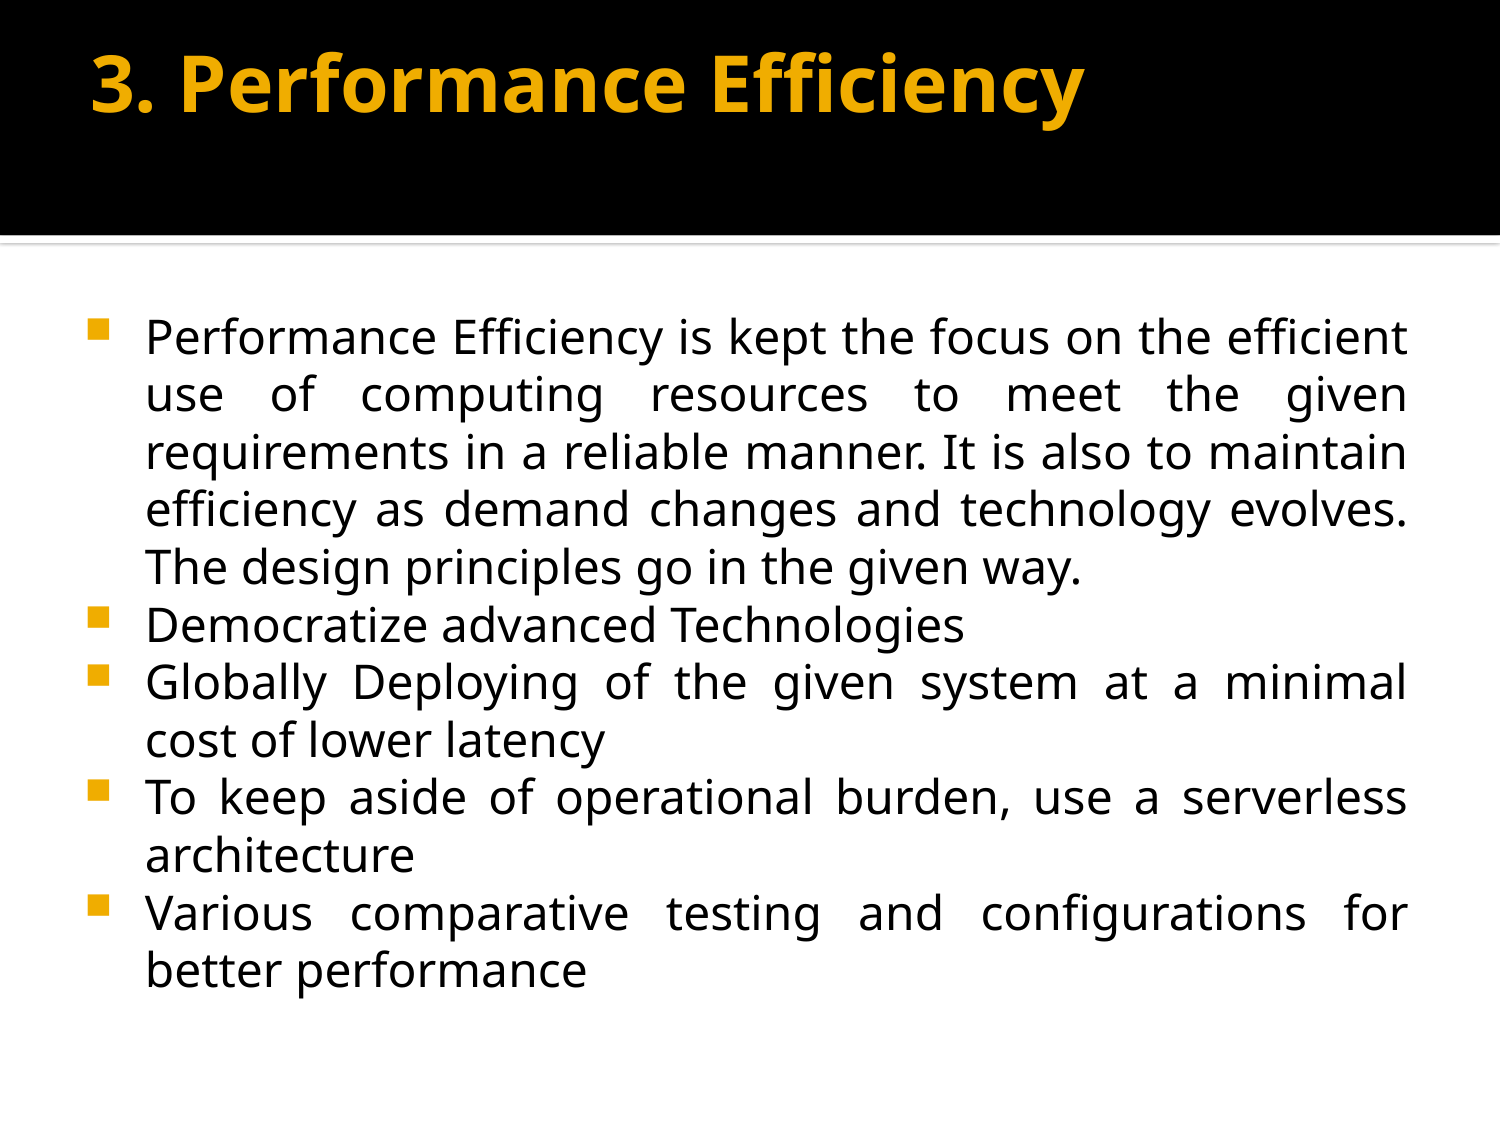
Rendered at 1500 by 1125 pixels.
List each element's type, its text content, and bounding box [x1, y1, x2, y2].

list Performance Efficiency is kept the focus on the efficient use of computing resources to meet the given requirements in a reliable manner. It is also to maintain efficiency as demand changes and technology evolves. The design principles go in the given way. Democratize advanced Technologies Globally Deploying of the given system at a minimal cost of lower latency To keep aside of operational burden, use a serverless architecture Various comparative testing and configurations for better performance [75, 291, 1425, 1050]
title 3. Performance Efficiency [75, 25, 1425, 231]
